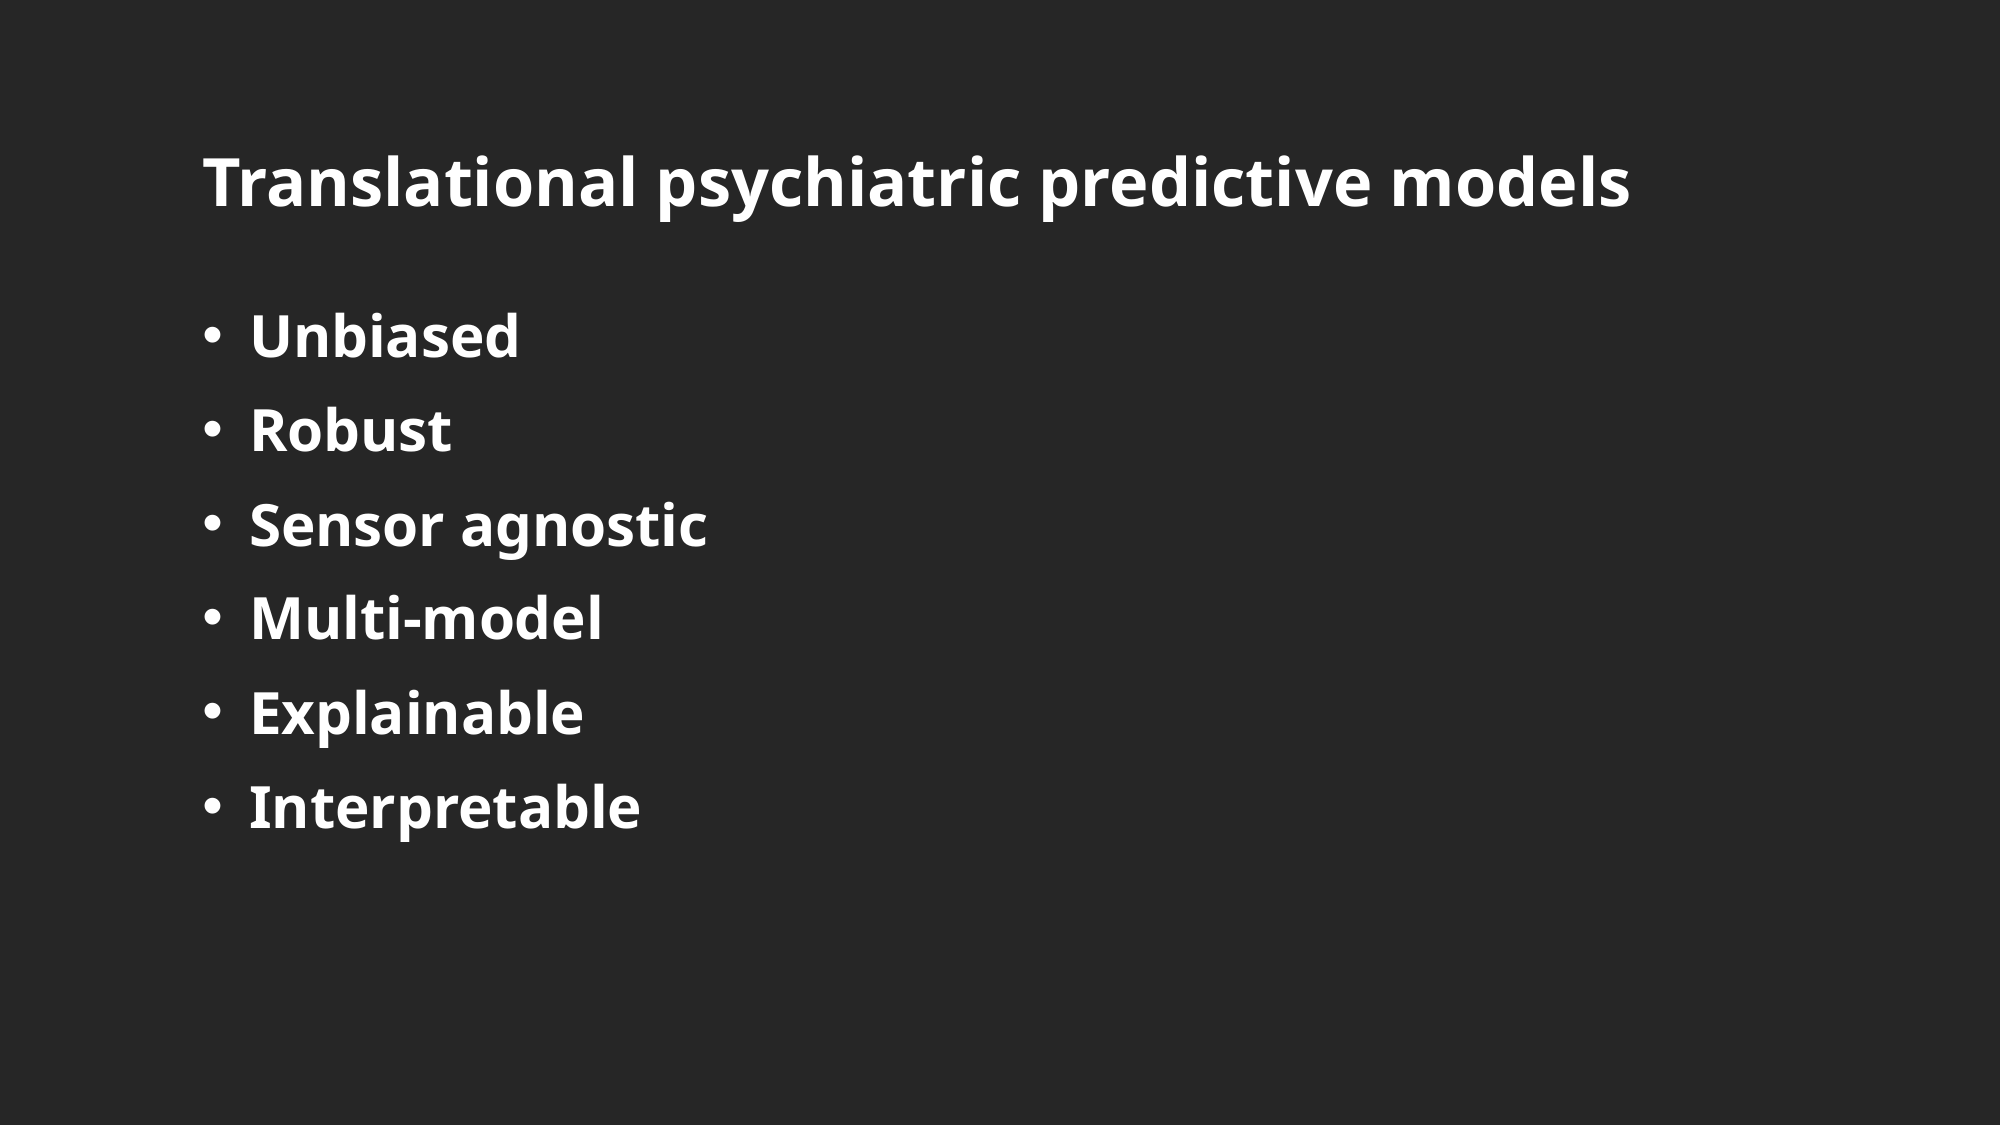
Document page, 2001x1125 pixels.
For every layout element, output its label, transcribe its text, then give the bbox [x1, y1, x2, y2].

title Translational psychiatric predictive models [187, 99, 1813, 260]
list Unbiased Robust Sensor agnostic Multi-model Explainable Interpretable [187, 283, 1813, 950]
